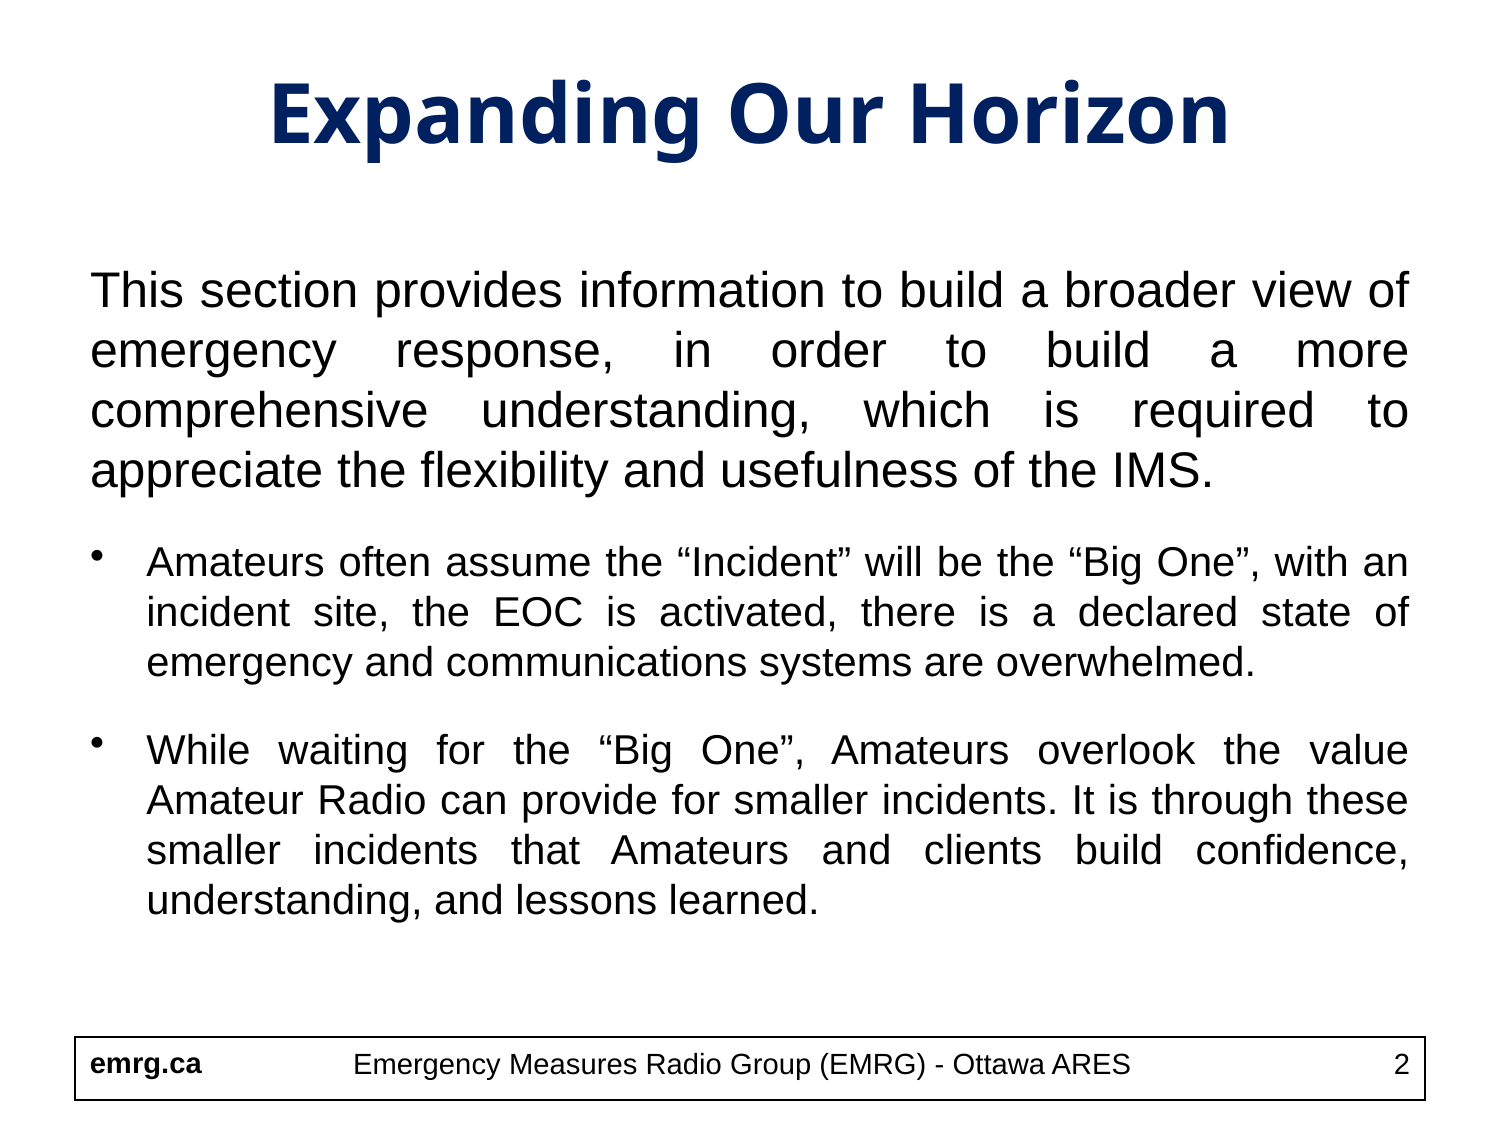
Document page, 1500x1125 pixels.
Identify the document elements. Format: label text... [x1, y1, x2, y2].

footer Emergency Measures Radio Group (EMRG) - Ottawa ARES [247, 1037, 1238, 1103]
title Expanding Our Horizon [74, 44, 1426, 176]
slide_number 2 [1245, 1037, 1426, 1103]
list This section provides information to build a broader view of emergency response, in order to build a more comprehensive understanding, which is required to appreciate the flexibility and usefulness of the IMS. Amateurs often assume the “Incident” will be the “Big One”, with an incident site, the EOC is activated, there is a declared state of emergency and communications systems are overwhelmed. While waiting for the “Big One”, Amateurs overlook the value Amateur Radio can provide for smaller incidents. It is through these smaller incidents that Amateurs and clients build confidence, understanding, and lessons learned. [74, 249, 1426, 1038]
